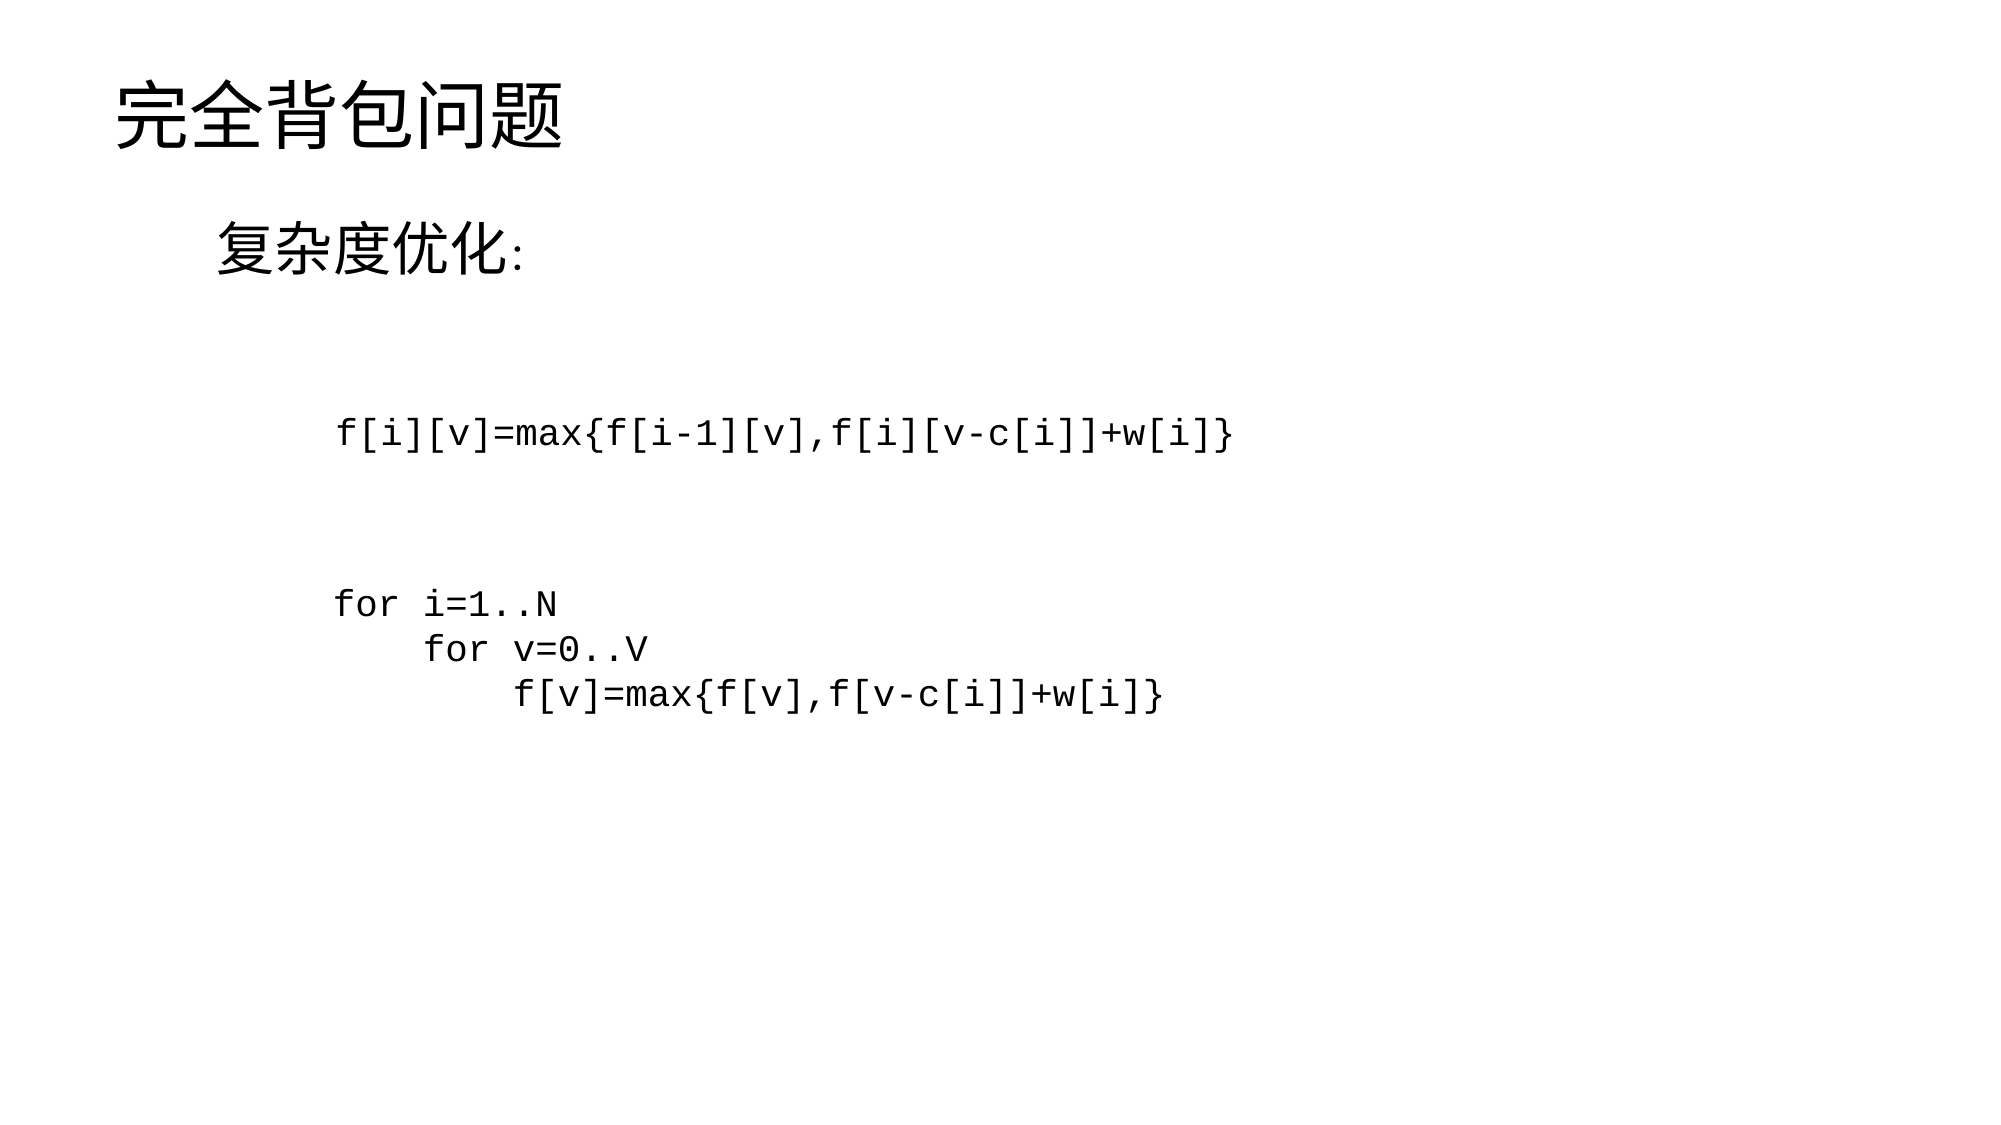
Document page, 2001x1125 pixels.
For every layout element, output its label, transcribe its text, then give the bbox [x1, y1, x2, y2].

text_box for i=1..N for v=0..V f[v]=max{f[v],f[v-c[i]]+w[i]} [318, 571, 1319, 722]
text_box f[i][v]=max{f[i-1][v],f[i][v-c[i]]+w[i]} [320, 400, 1251, 461]
text_box 复杂度优化： [202, 204, 561, 290]
text_box 完全背包问题 [100, 61, 580, 167]
